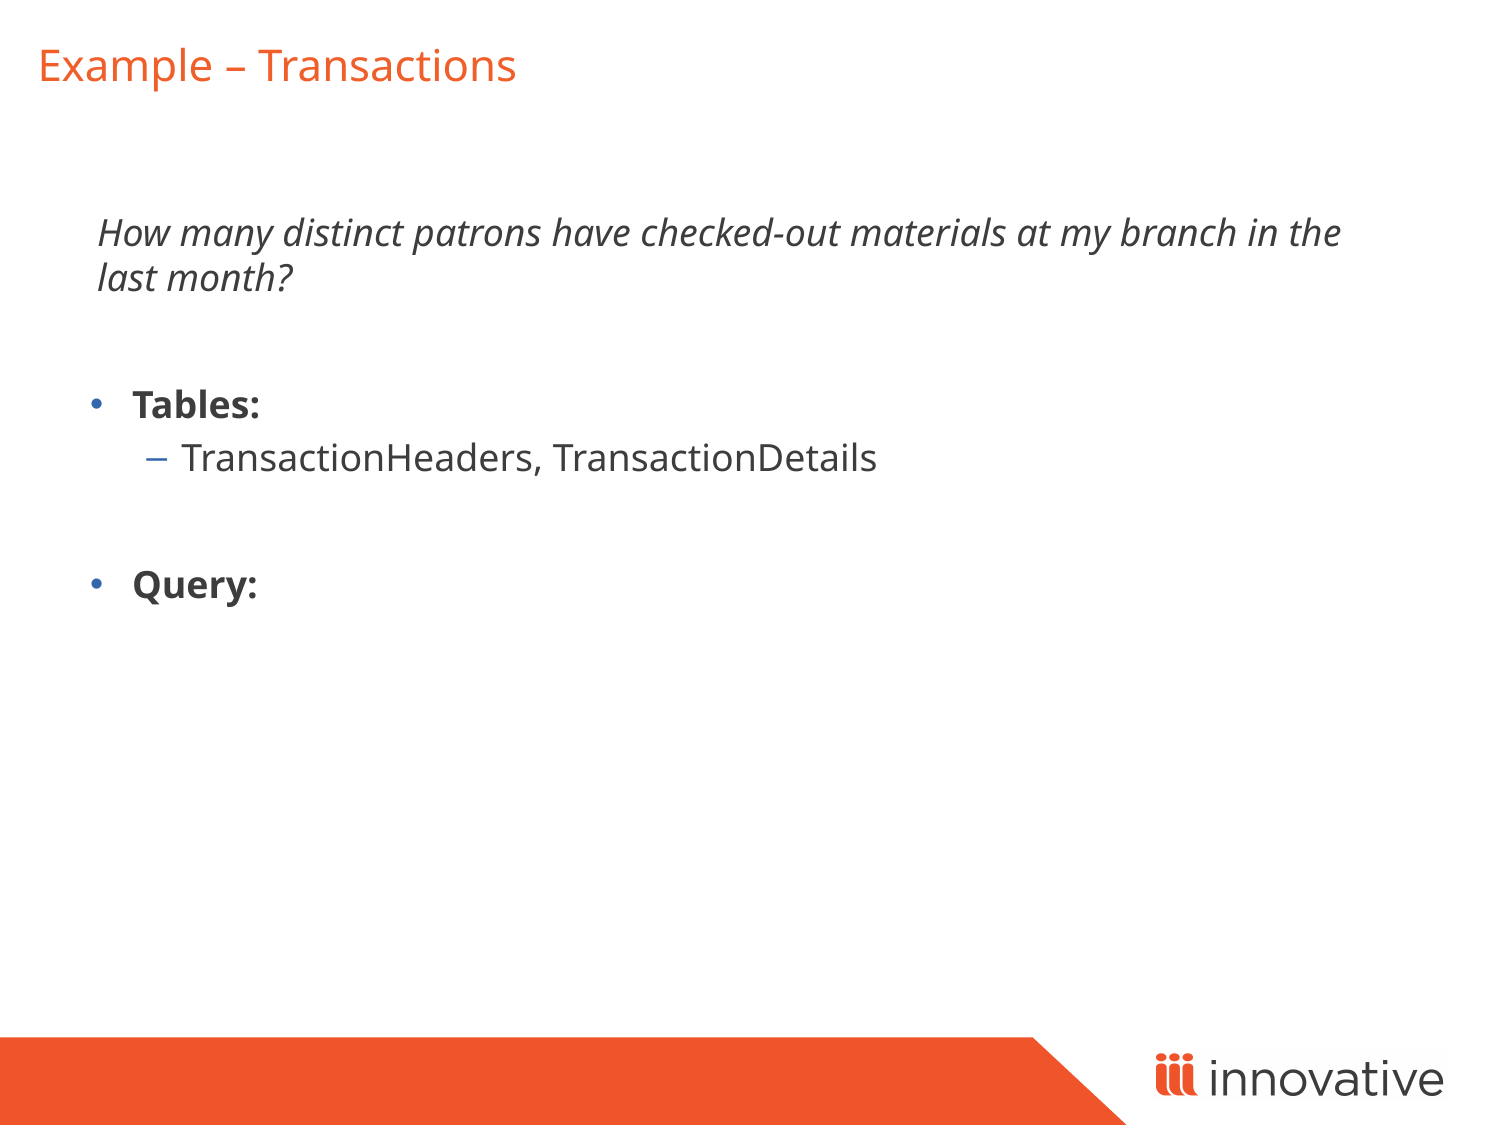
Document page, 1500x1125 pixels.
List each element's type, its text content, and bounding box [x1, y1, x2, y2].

title Example – Transactions [37, 37, 1425, 124]
list How many distinct patrons have checked-out materials at my branch in the last month? Tables: TransactionHeaders, TransactionDetails Query: [75, 201, 1392, 988]
picture [1149, 1049, 1450, 1100]
